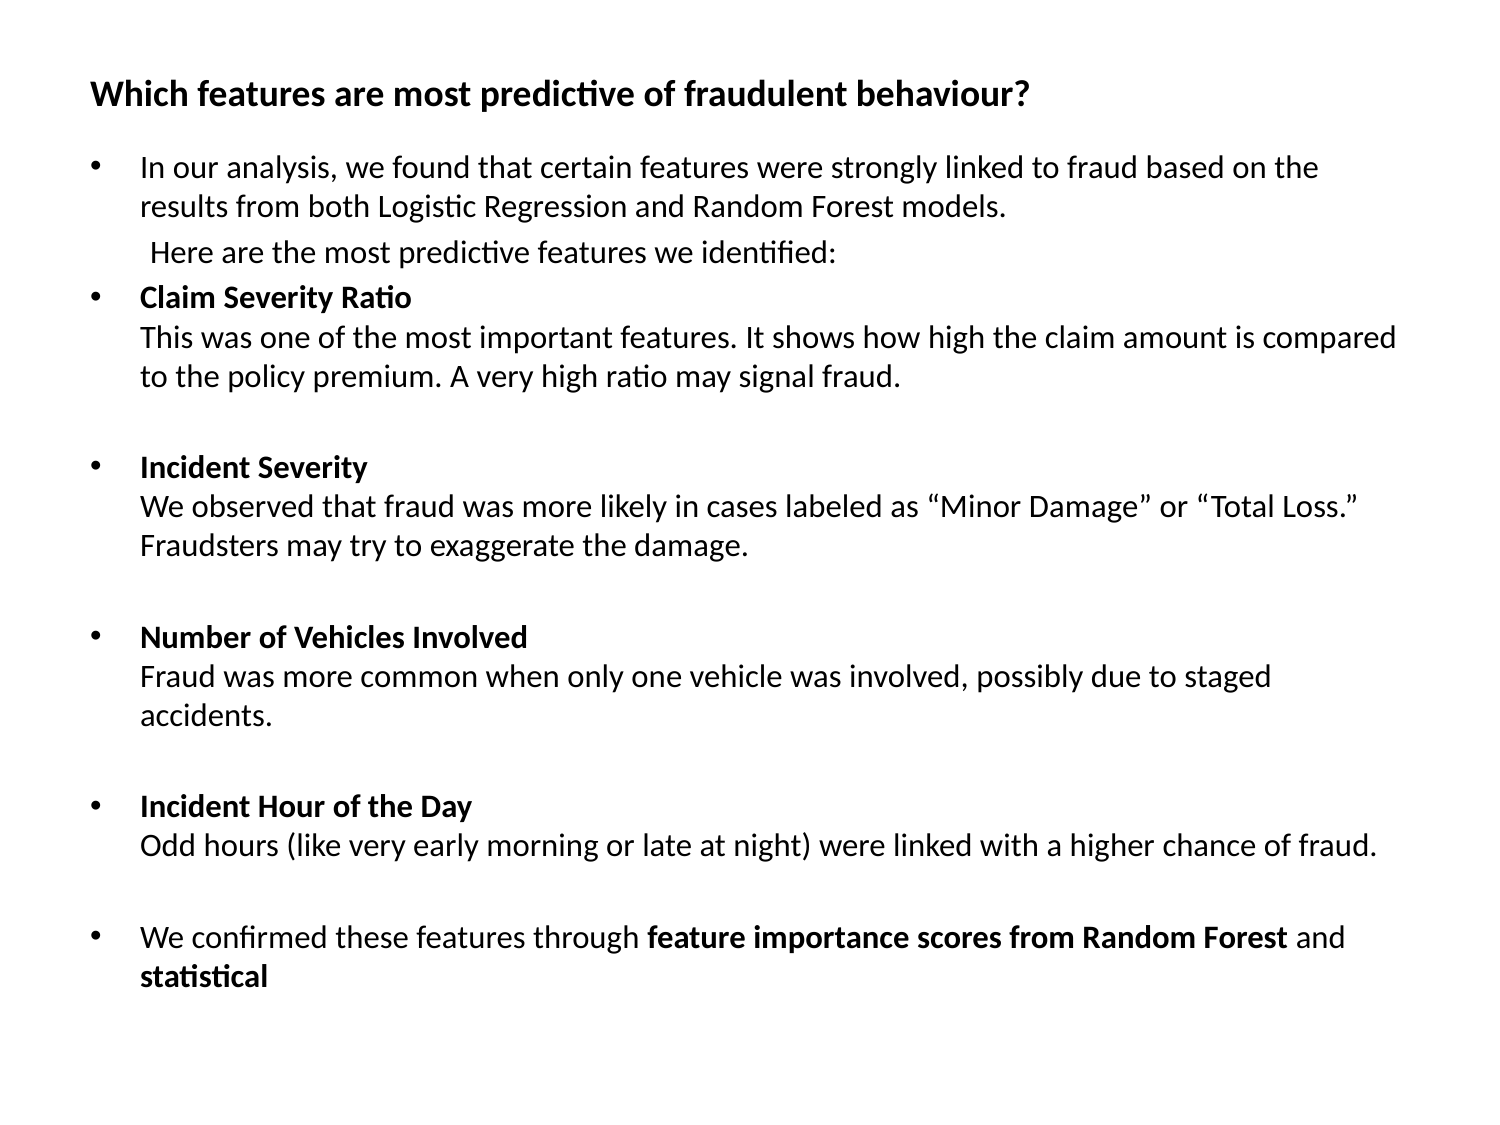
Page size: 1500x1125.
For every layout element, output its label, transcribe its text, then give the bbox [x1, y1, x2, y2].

list In our analysis, we found that certain features were strongly linked to fraud based on the results from both Logistic Regression and Random Forest models. Here are the most predictive features we identified: Claim Severity Ratio This was one of the most important features. It shows how high the claim amount is compared to the policy premium. A very high ratio may signal fraud. Incident Severity We observed that fraud was more likely in cases labeled as “Minor Damage” or “Total Loss.” Fraudsters may try to exaggerate the damage. Number of Vehicles Involved Fraud was more common when only one vehicle was involved, possibly due to staged accidents. Incident Hour of the Day Odd hours (like very early morning or late at night) were linked with a higher chance of fraud. We confirmed these features through feature importance scores from Random Forest and statistical [75, 138, 1425, 1005]
title Which features are most predictive of fraudulent behaviour? [75, 45, 1425, 138]
